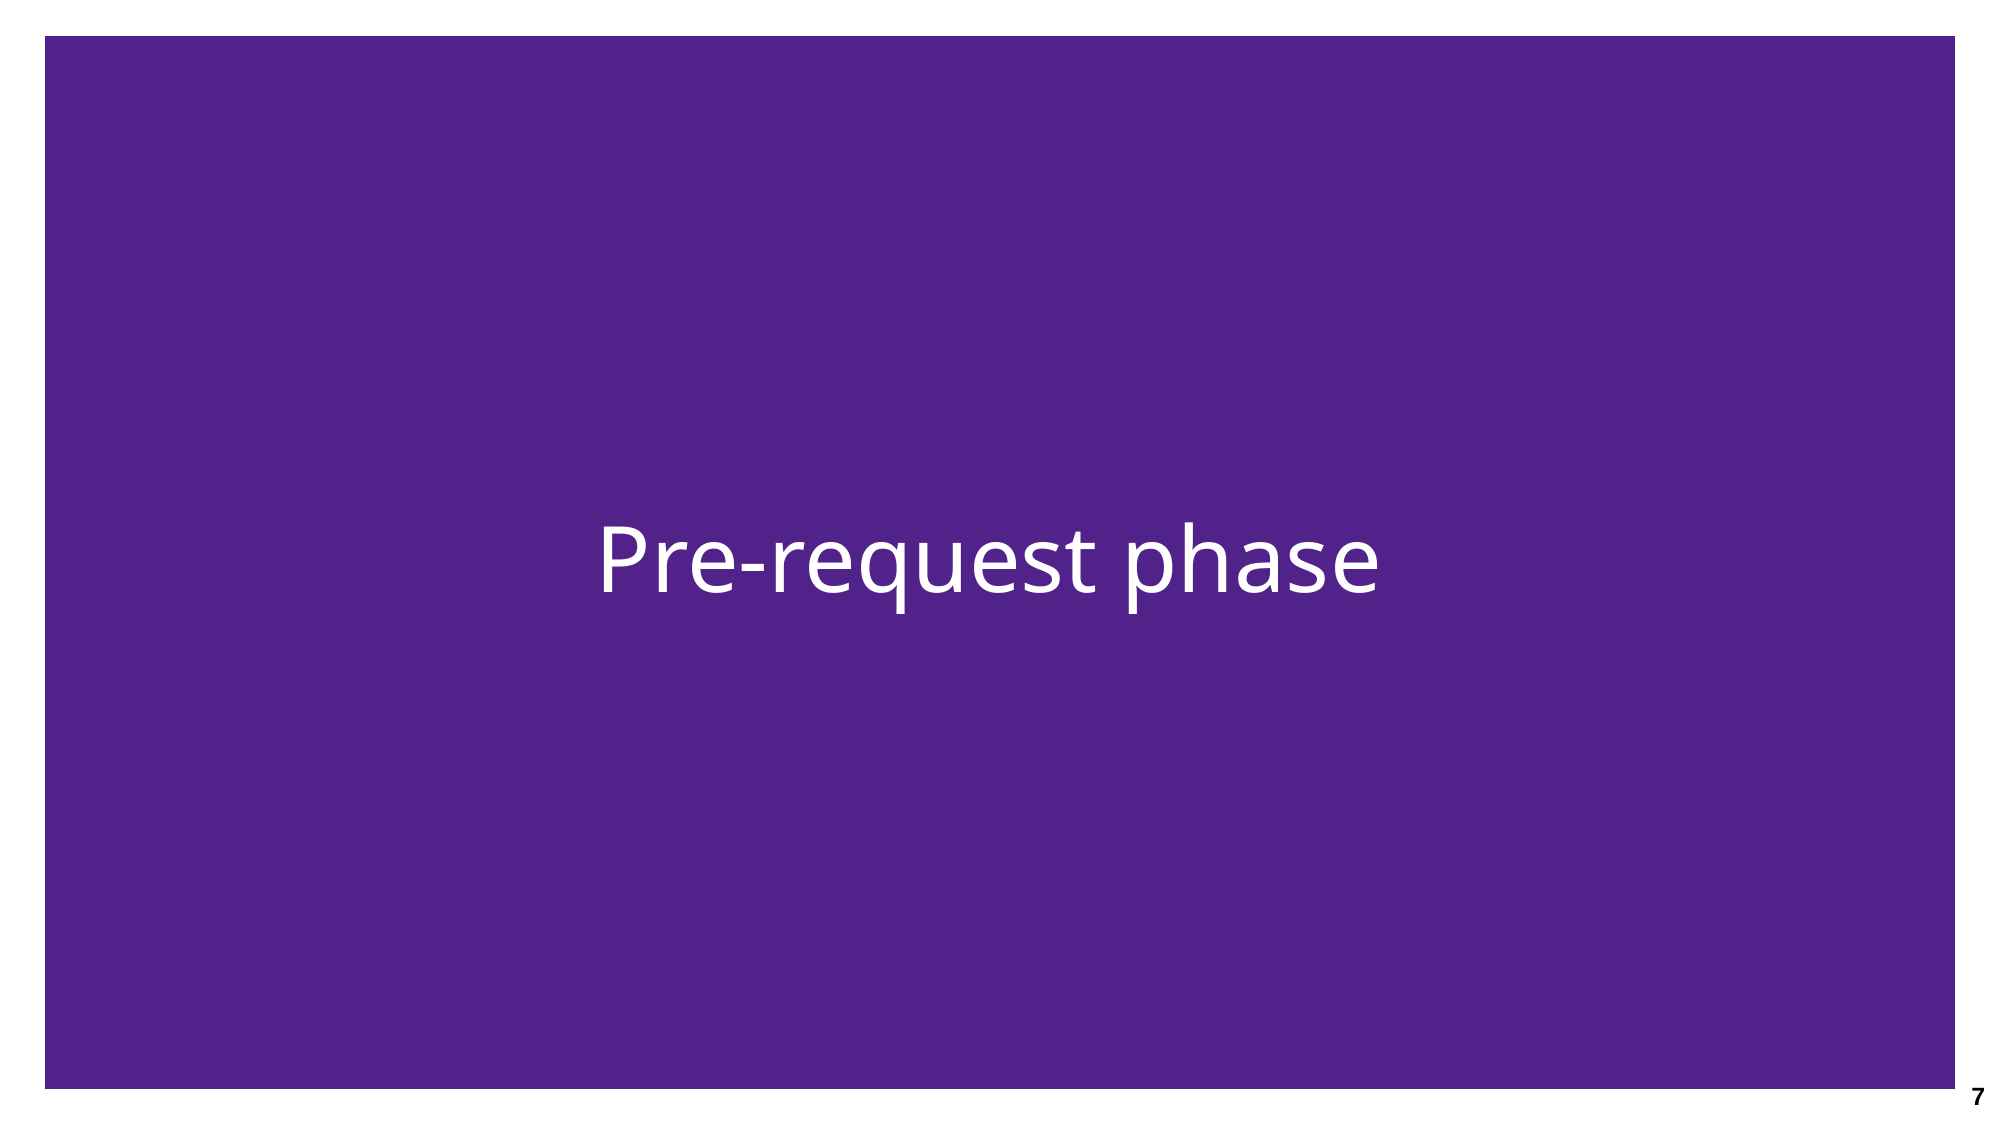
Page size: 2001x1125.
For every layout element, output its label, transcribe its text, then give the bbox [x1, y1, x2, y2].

picture [45, 36, 1955, 1089]
slide_number 7 [1550, 1073, 2000, 1125]
title Pre-request phase [346, 453, 1632, 672]
